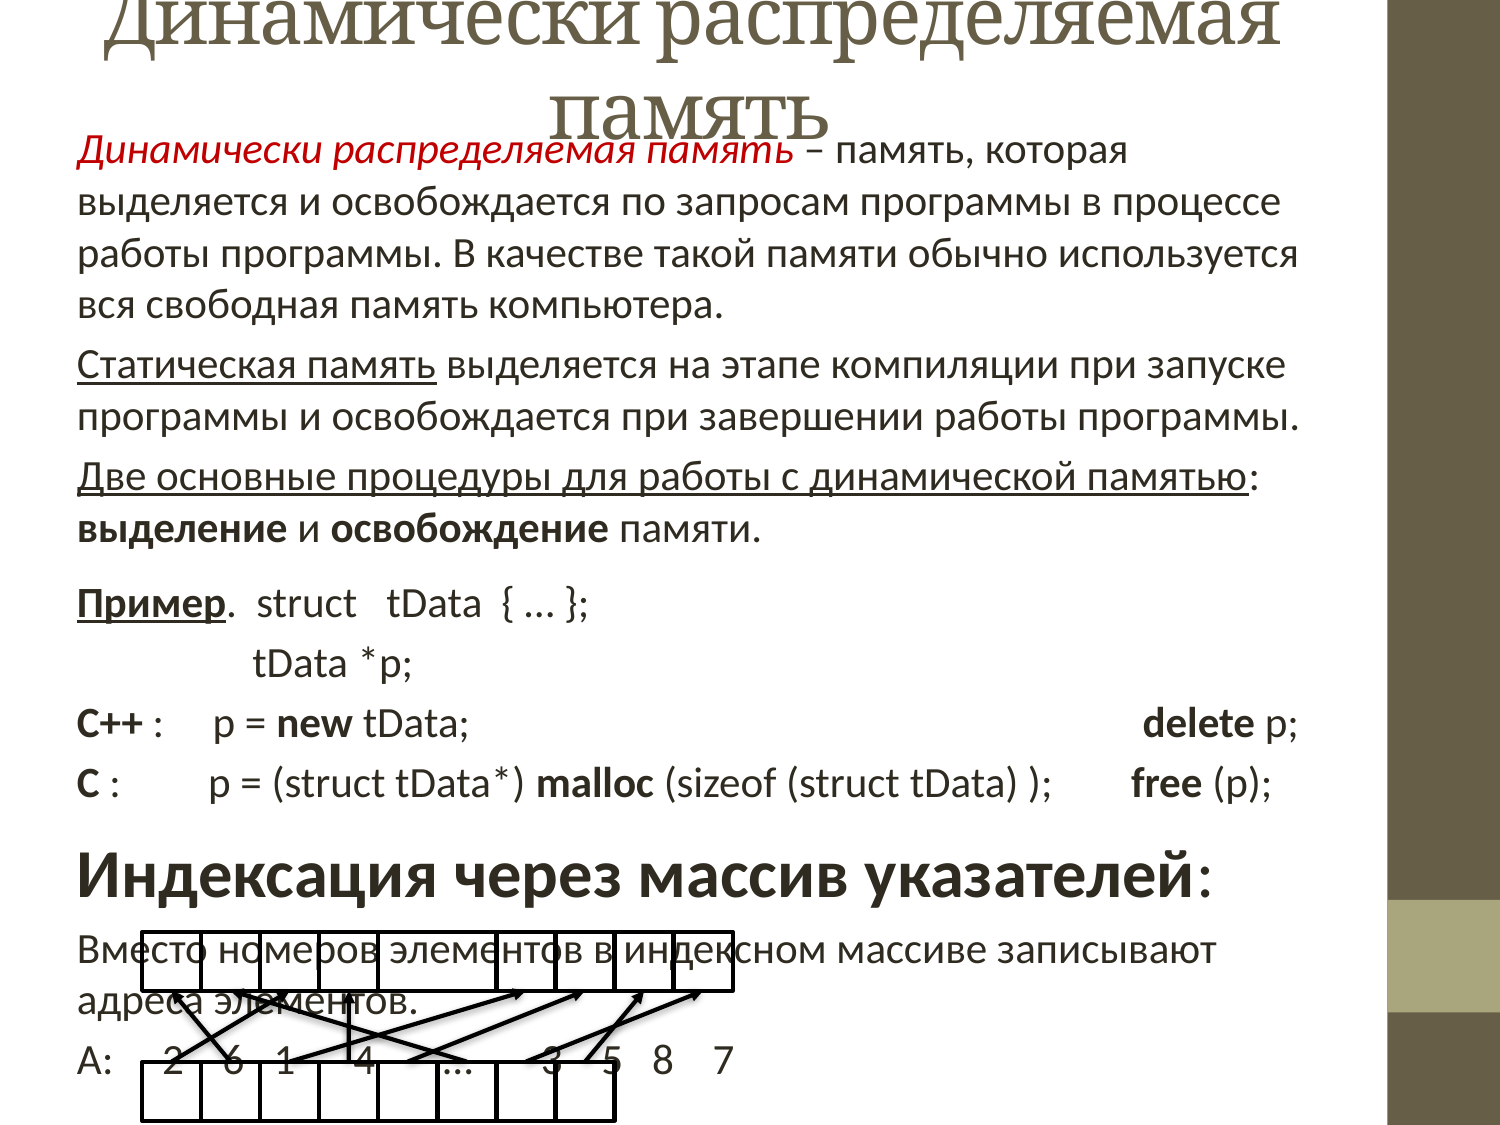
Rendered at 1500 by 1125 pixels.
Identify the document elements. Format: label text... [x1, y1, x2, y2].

text_box [289, 1043, 342, 1064]
text_box [613, 930, 672, 993]
text_box [346, 1036, 351, 1062]
text_box [629, 989, 704, 1023]
text_box [258, 930, 317, 993]
text_box [553, 930, 613, 993]
text_box [271, 990, 290, 1003]
text_box [376, 930, 498, 993]
text_box [498, 930, 553, 993]
text_box [140, 930, 200, 993]
text_box [494, 1060, 553, 1123]
text_box [435, 1060, 494, 1123]
text_box [199, 930, 258, 993]
text_box [407, 1056, 423, 1064]
text_box [381, 988, 526, 1034]
text_box [170, 1041, 205, 1064]
text_box [553, 1060, 617, 1123]
text_box [230, 988, 468, 1064]
text_box [342, 990, 356, 1023]
text_box Динамически распределяемая память – память, которая выделяется и освобождается по запросам программы в процессе работы программы. В качестве такой памяти обычно используется вся свободная память компьютера. Статическая память выделяется на этапе компиляции при запуске программы и освобождается при завершении работы программы. Две основные процедуры для работы с динамической памятью: выделение и освобождение памяти. Пример. struct tData { … }; tData *p; C++ : p = new tData; delete p; C : p = (struct tData*) malloc (sizeof (struct tData) ); free (p); Индексация через массив указателей: Вместо номеров элементов в индексном массиве записывают адреса элементов. А: 2 6 1 4 … 3 5 8 7 [41, 113, 1365, 1106]
text_box [376, 1060, 435, 1123]
text_box [436, 989, 586, 1050]
text_box [317, 1060, 376, 1123]
text_box [672, 930, 735, 993]
text_box [140, 1060, 199, 1123]
text_box Динамически распределяемая память [17, 19, 1365, 102]
text_box [525, 1026, 608, 1064]
text_box [583, 990, 645, 1063]
text_box [258, 1060, 317, 1123]
text_box [355, 1039, 366, 1045]
text_box [214, 1009, 261, 1037]
text_box [199, 1060, 258, 1123]
text_box [317, 930, 376, 993]
text_box [171, 990, 233, 1063]
